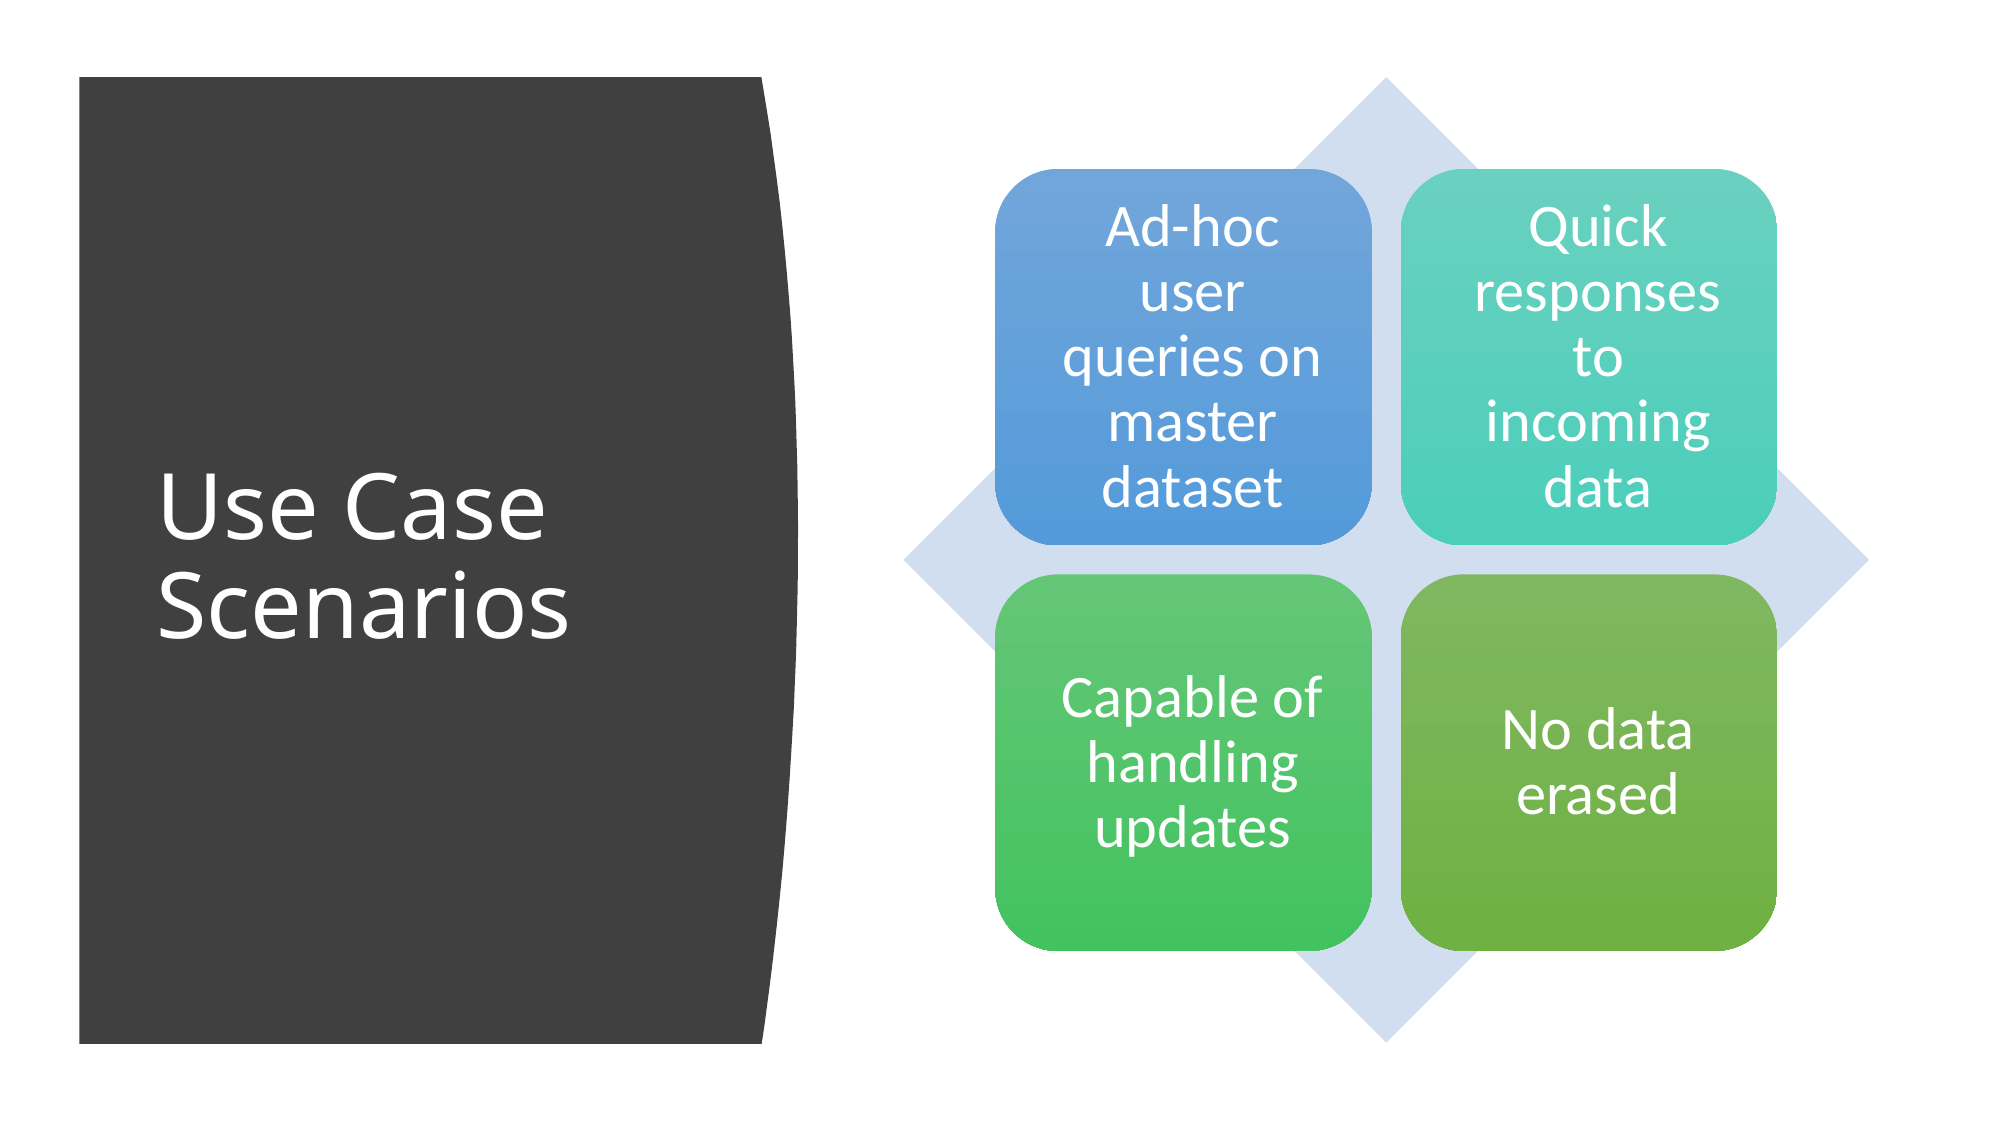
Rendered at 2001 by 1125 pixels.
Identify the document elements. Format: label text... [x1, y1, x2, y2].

text_box [78, 76, 800, 1045]
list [852, 77, 1921, 1043]
title Use Case Scenarios [141, 166, 702, 953]
